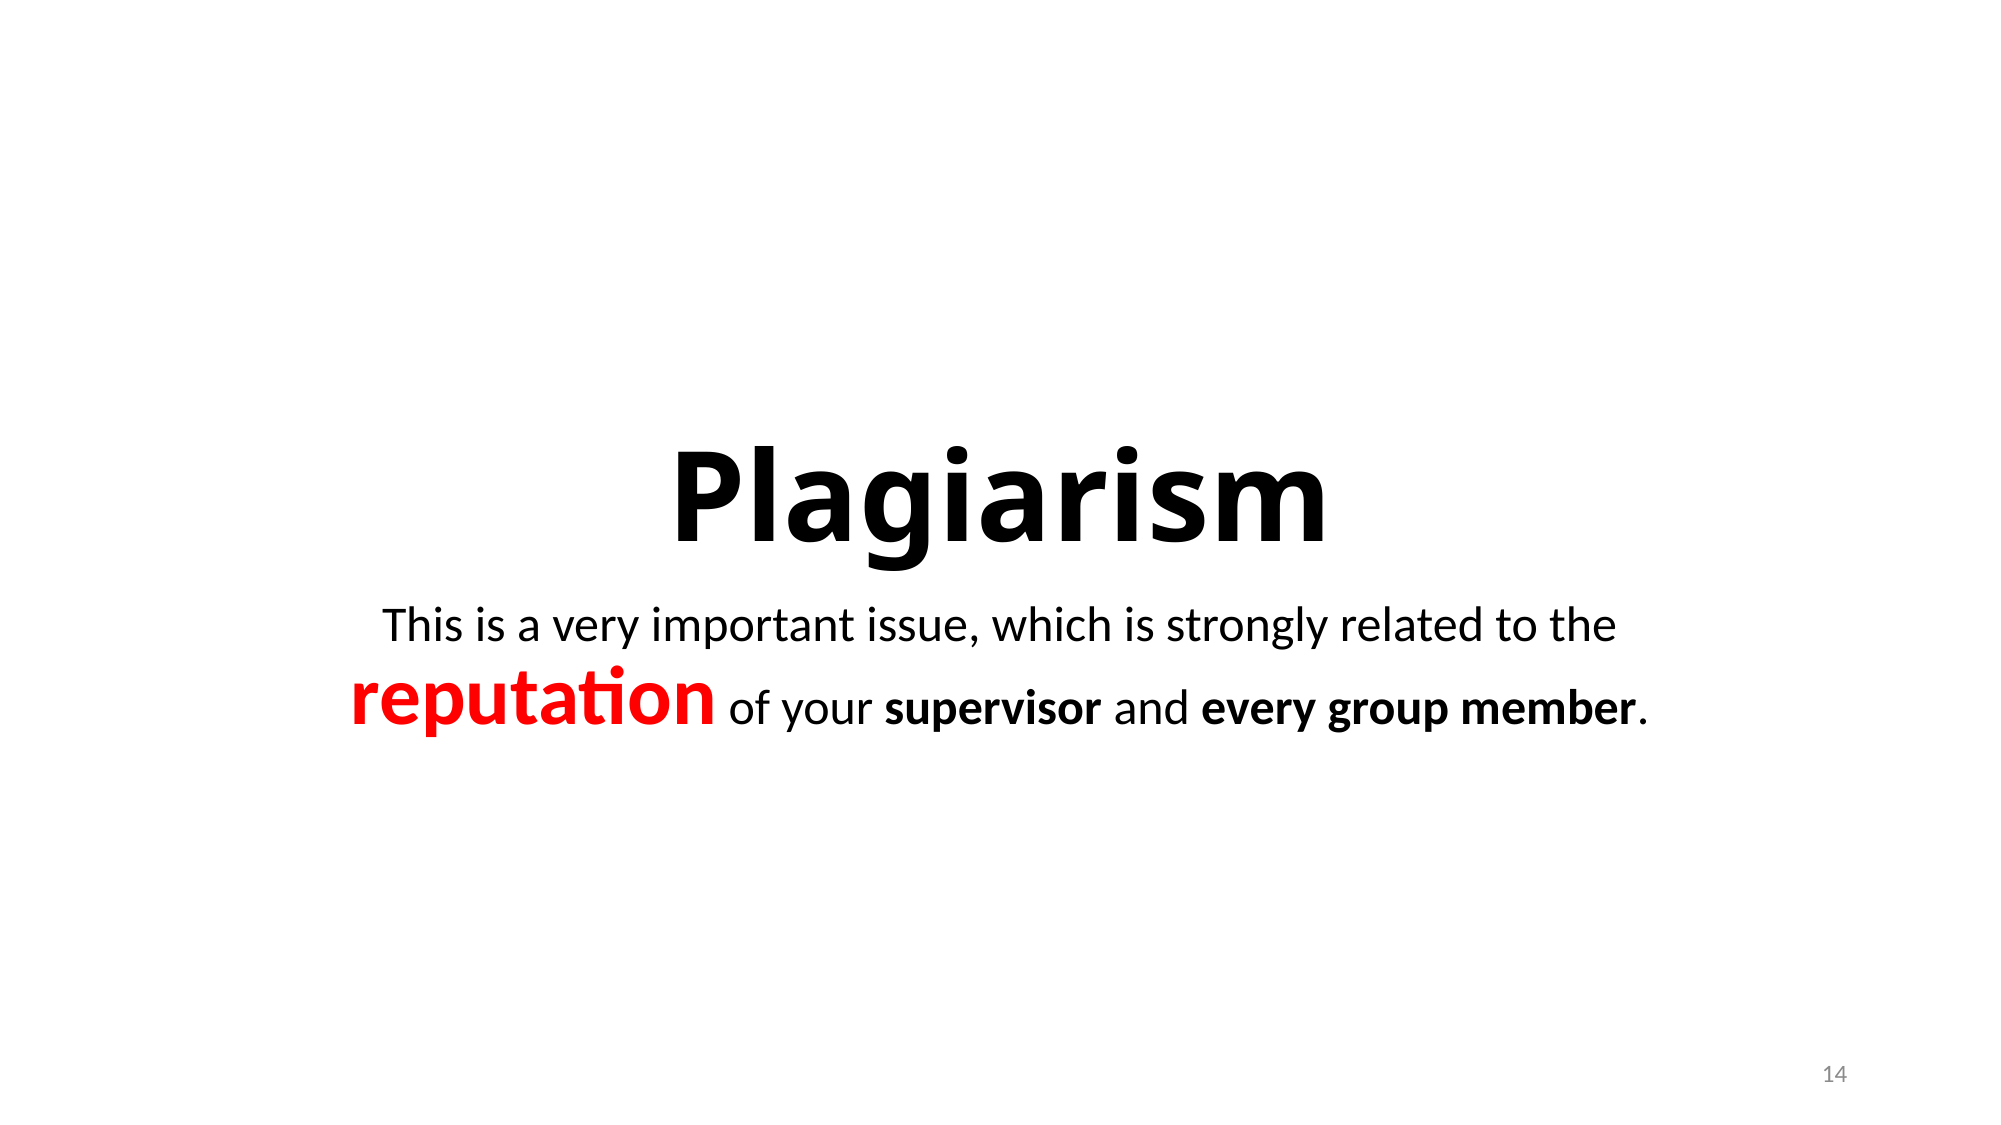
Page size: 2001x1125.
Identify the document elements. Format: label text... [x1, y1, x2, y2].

title Plagiarism [249, 184, 1750, 576]
slide_number 14 [1412, 1042, 1863, 1103]
subtitle This is a very important issue, which is strongly related to the reputation of your supervisor and every group member. [249, 590, 1750, 863]
